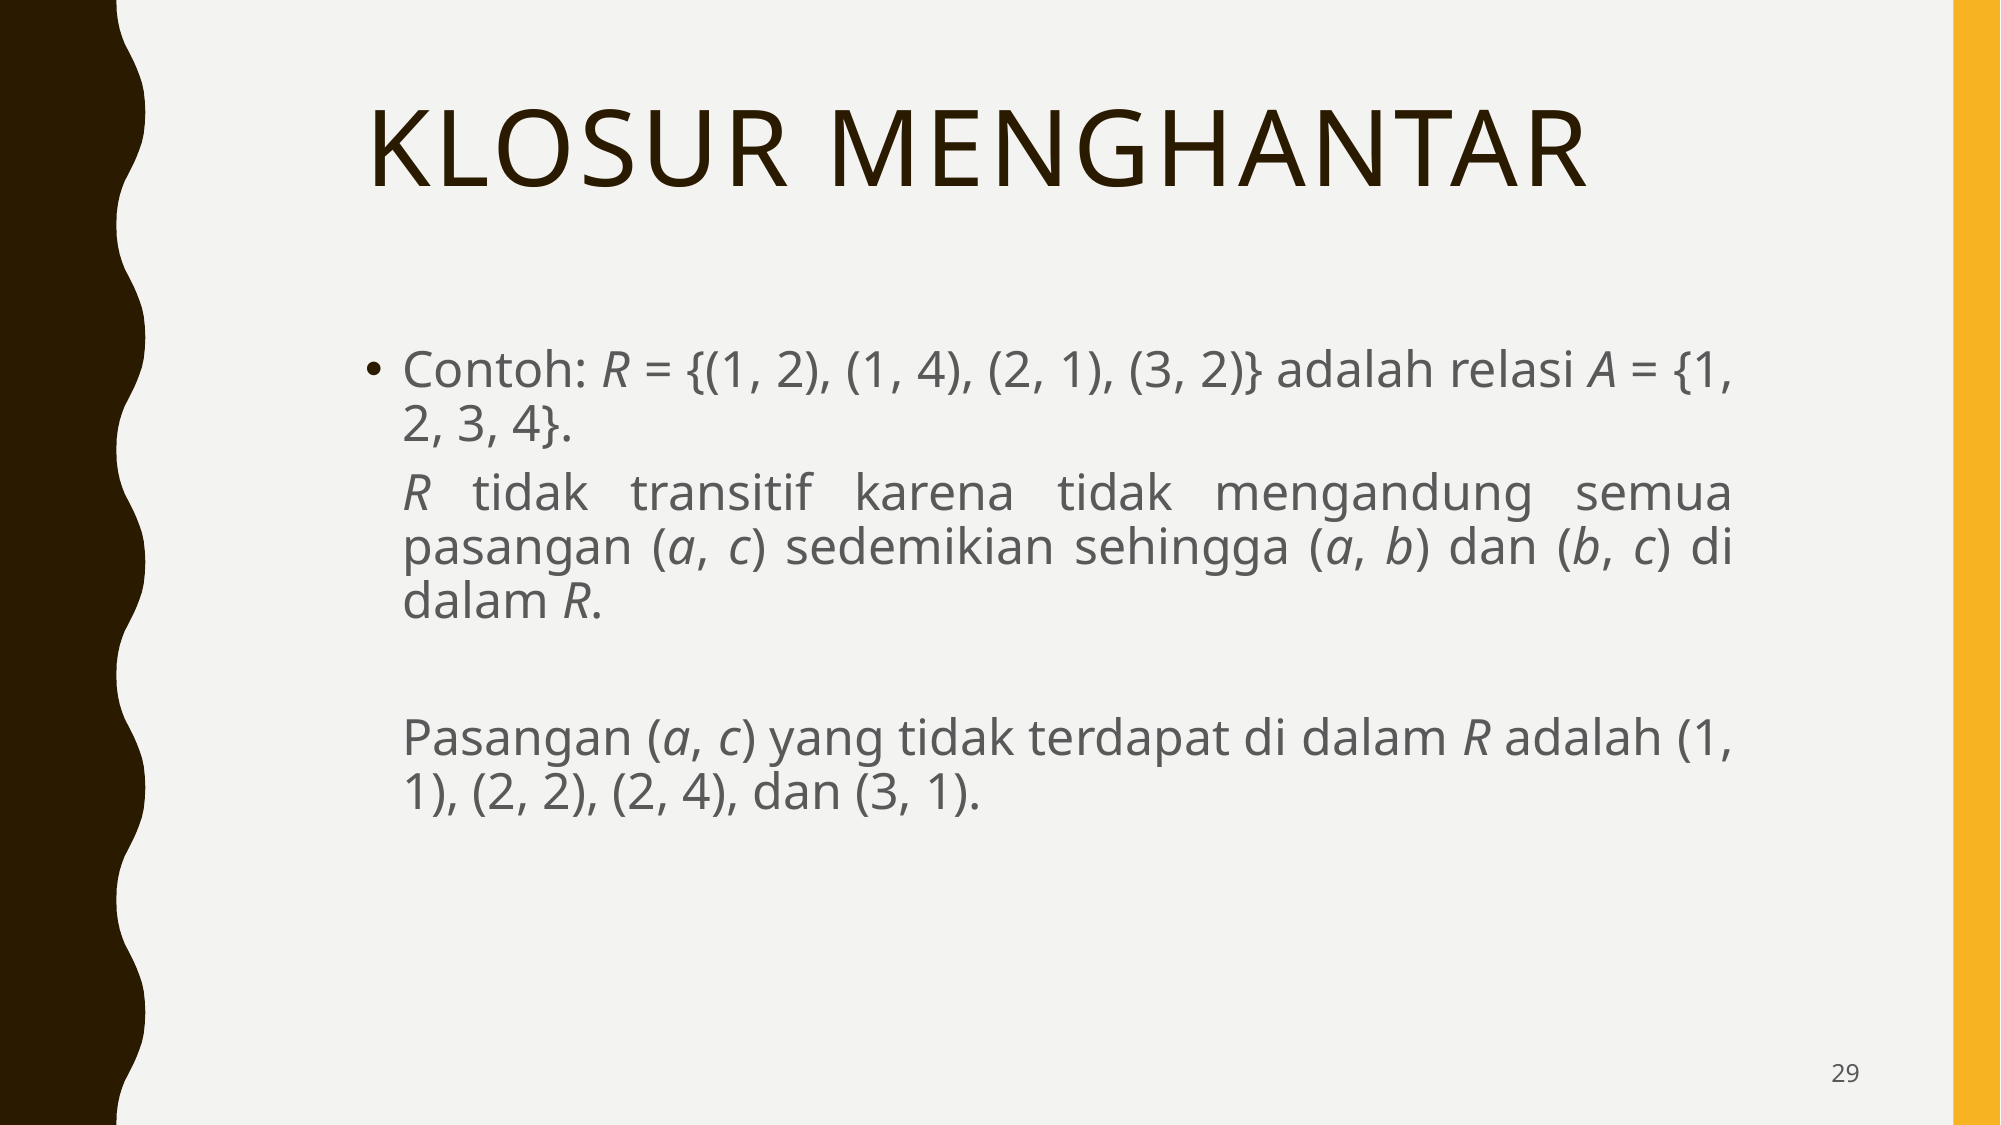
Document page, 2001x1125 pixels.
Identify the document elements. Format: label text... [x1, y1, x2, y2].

title Klosur menghantar [350, 87, 1700, 262]
slide_number 29 [1412, 1045, 1875, 1103]
list Contoh: R = {(1, 2), (1, 4), (2, 1), (3, 2)} adalah relasi A = {1, 2, 3, 4}. R tidak transitif karena tidak mengandung semua pasangan (a, c) sedemikian sehingga (a, b) dan (b, c) di dalam R. Pasangan (a, c) yang tidak terdapat di dalam R adalah (1, 1), (2, 2), (2, 4), dan (3, 1). [350, 262, 1750, 1063]
